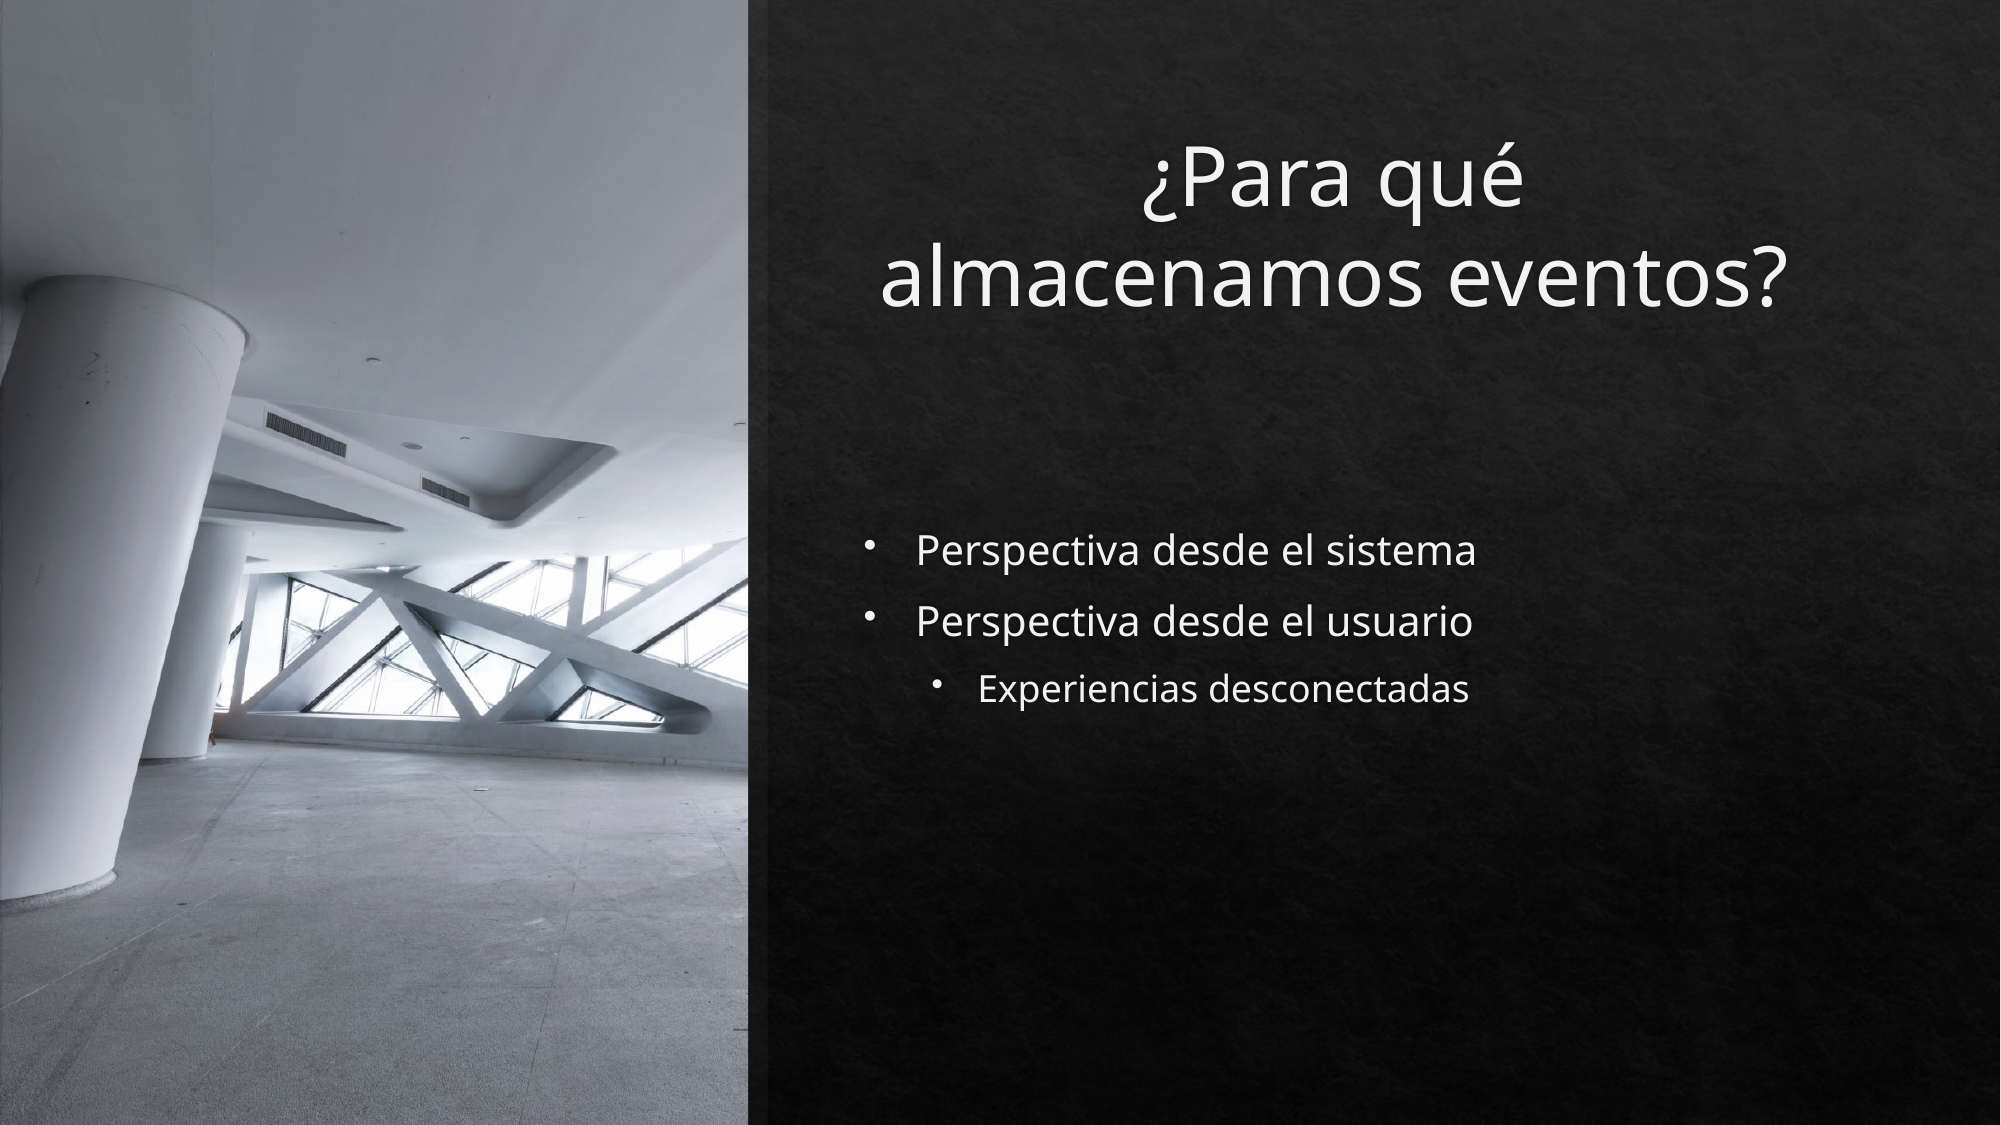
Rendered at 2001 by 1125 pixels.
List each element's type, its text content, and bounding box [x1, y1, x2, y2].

text_box [774, 0, 2000, 1125]
title ¿Para qué almacenamos eventos? [844, 99, 1825, 347]
list Perspectiva desde el sistema Perspectiva desde el usuario Experiencias desconectadas [844, 375, 1825, 946]
picture [0, 0, 768, 1125]
